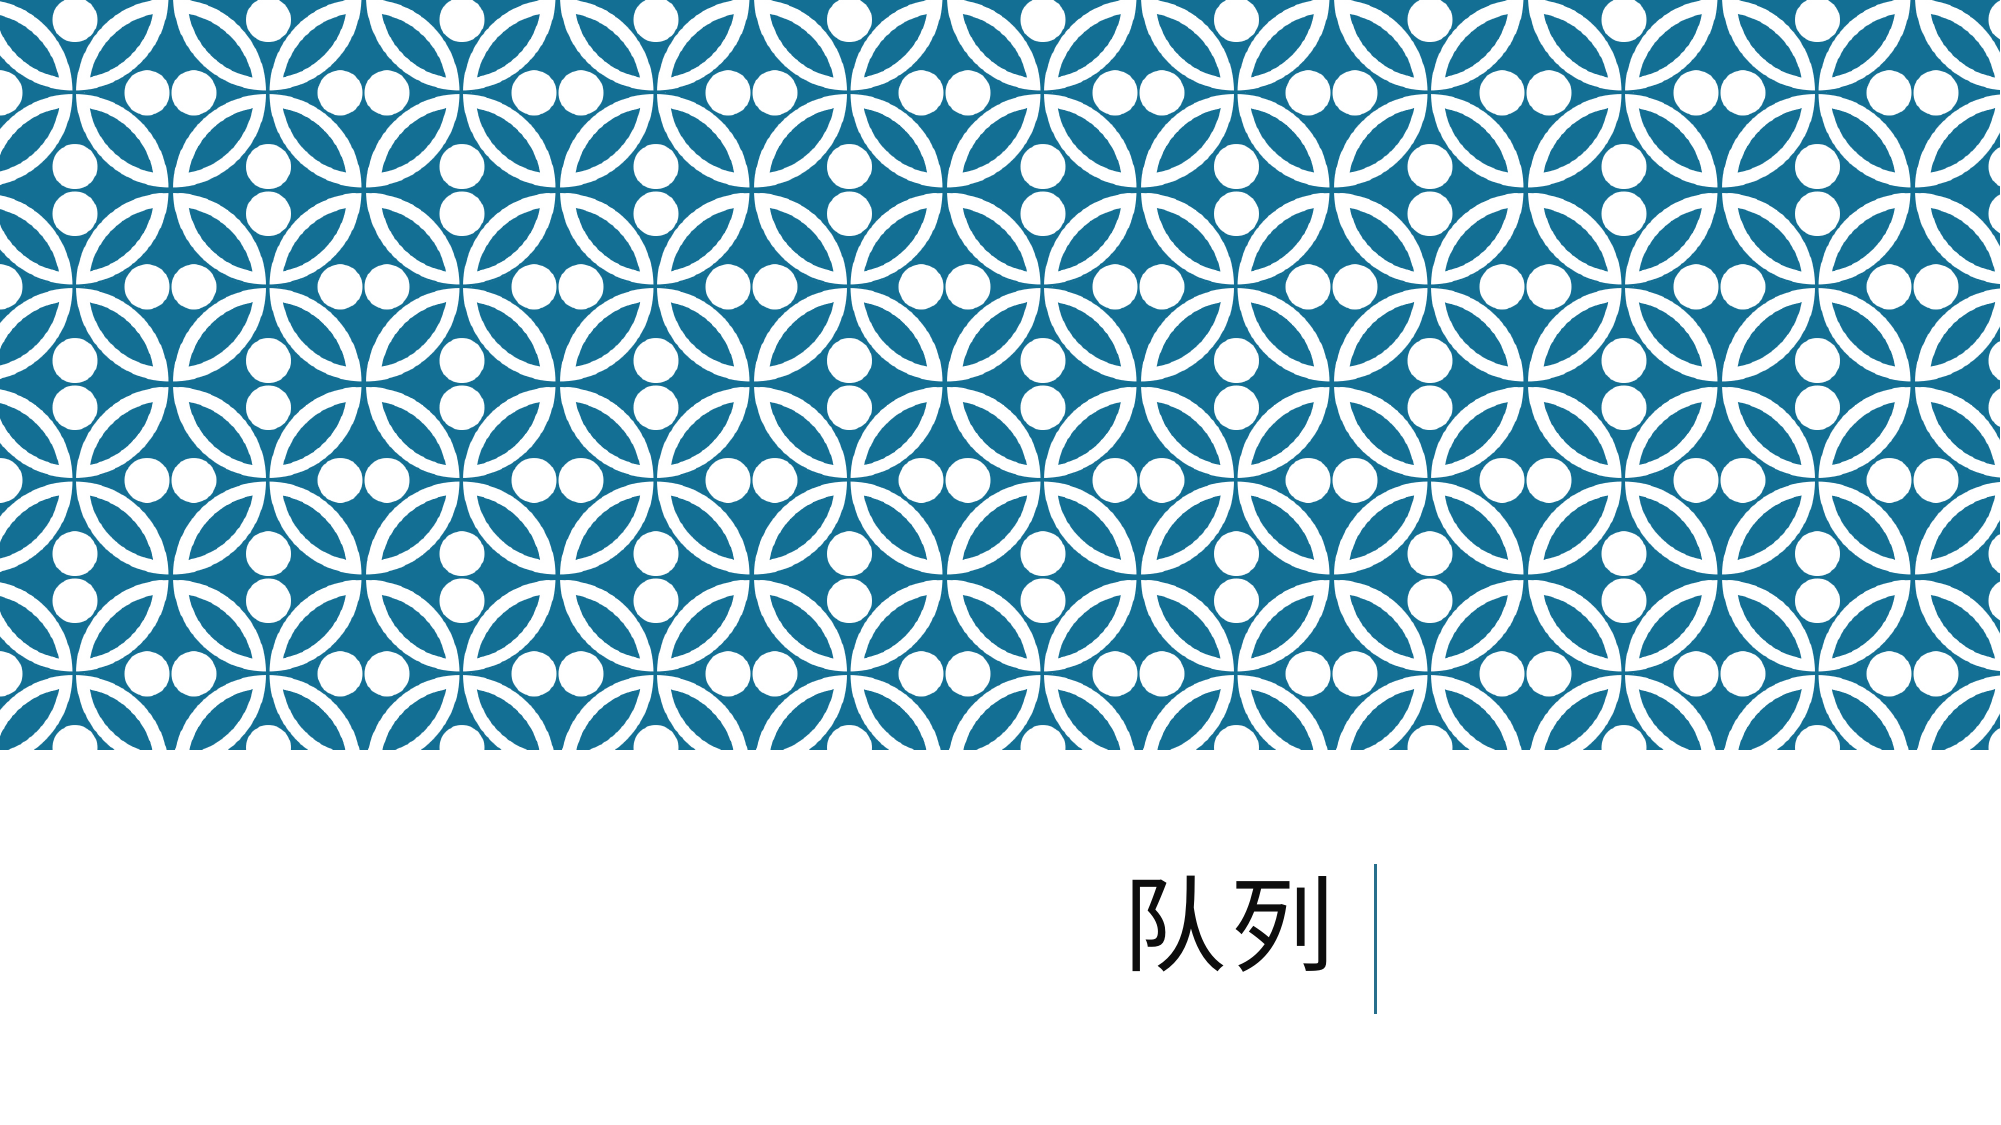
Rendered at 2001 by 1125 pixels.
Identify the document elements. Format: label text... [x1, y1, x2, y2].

title 队列 [75, 813, 1350, 1054]
